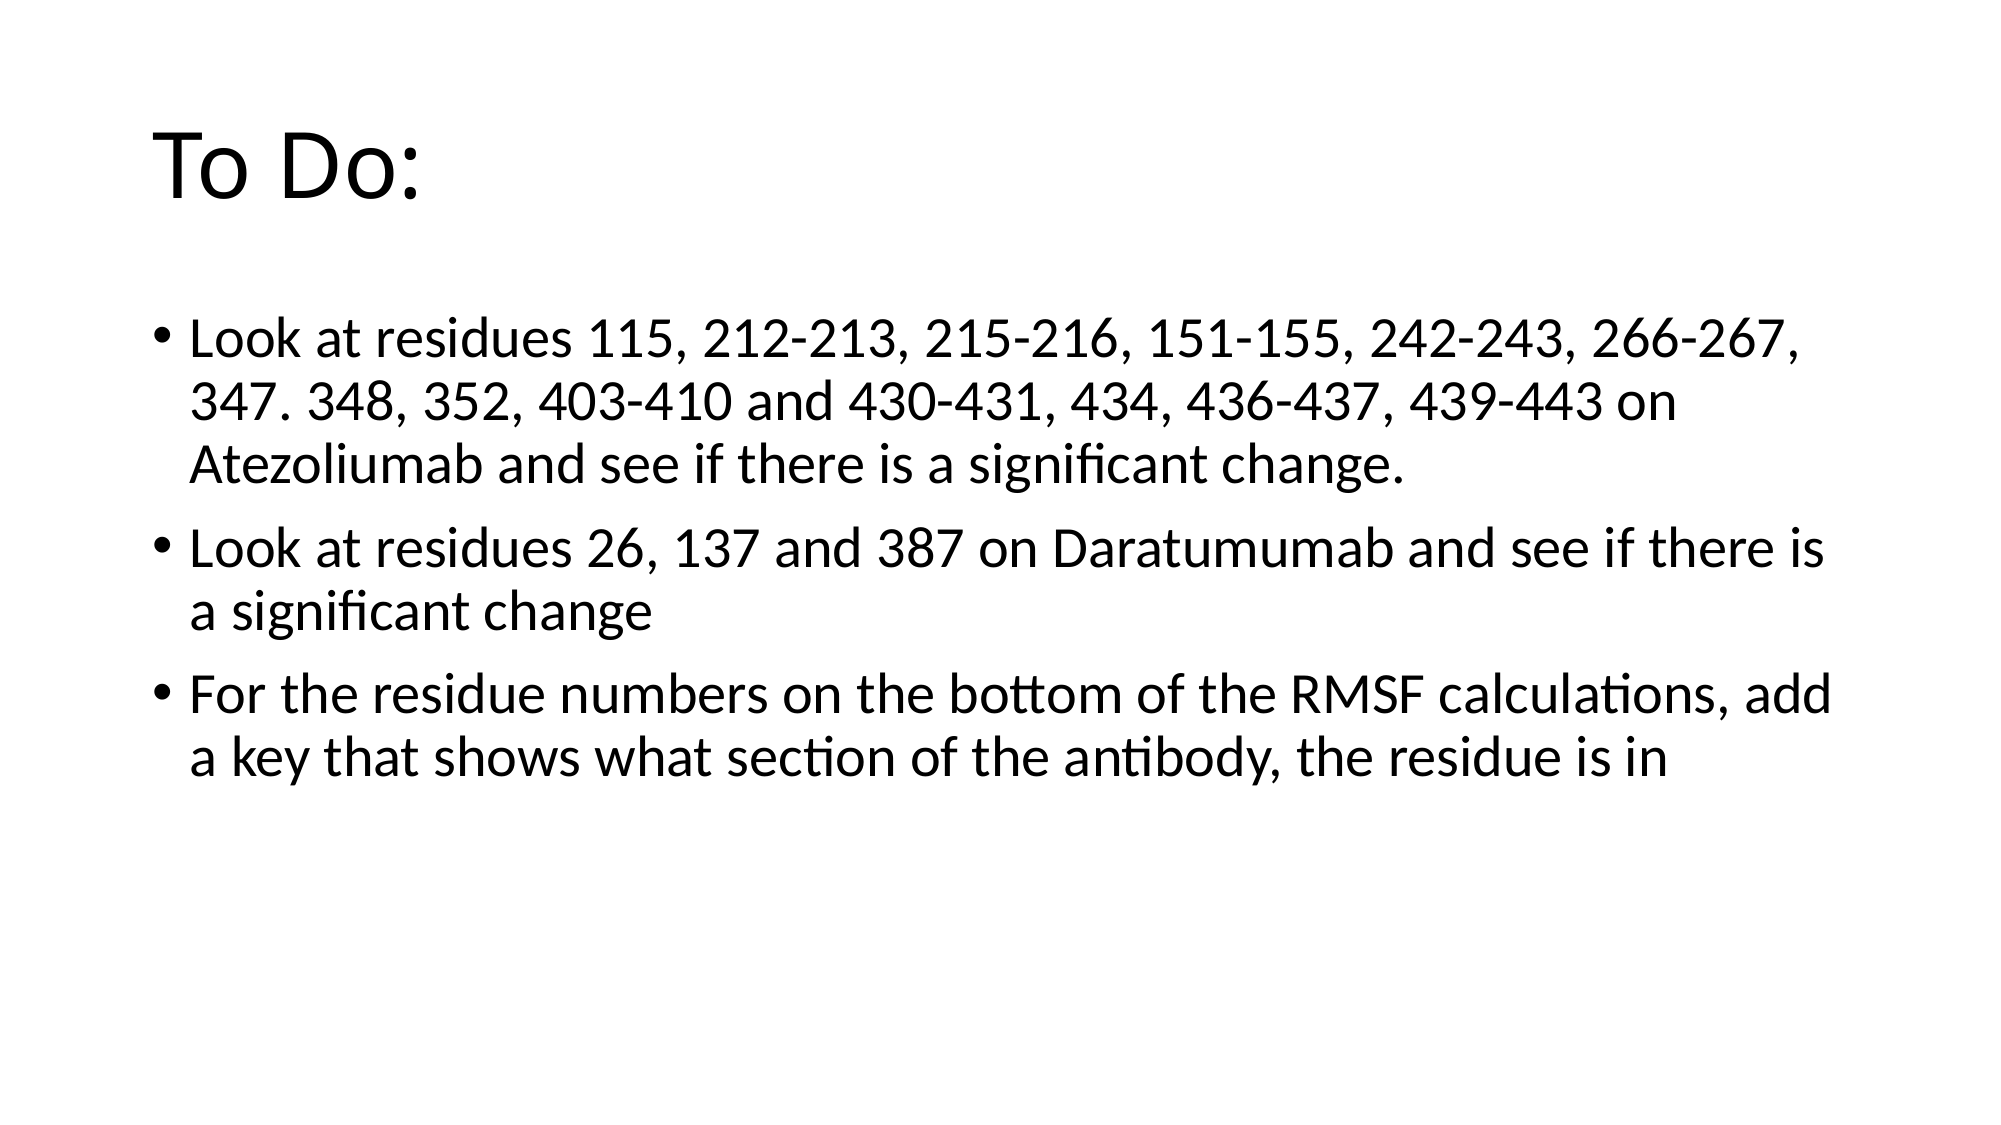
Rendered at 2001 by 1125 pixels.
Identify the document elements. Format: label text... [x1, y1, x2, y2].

title To Do: [137, 59, 1863, 278]
list Look at residues 115, 212-213, 215-216, 151-155, 242-243, 266-267, 347. 348, 352, 403-410 and 430-431, 434, 436-437, 439-443 on Atezoliumab and see if there is a significant change. Look at residues 26, 137 and 387 on Daratumumab and see if there is a significant change For the residue numbers on the bottom of the RMSF calculations, add a key that shows what section of the antibody, the residue is in [137, 299, 1863, 1014]
